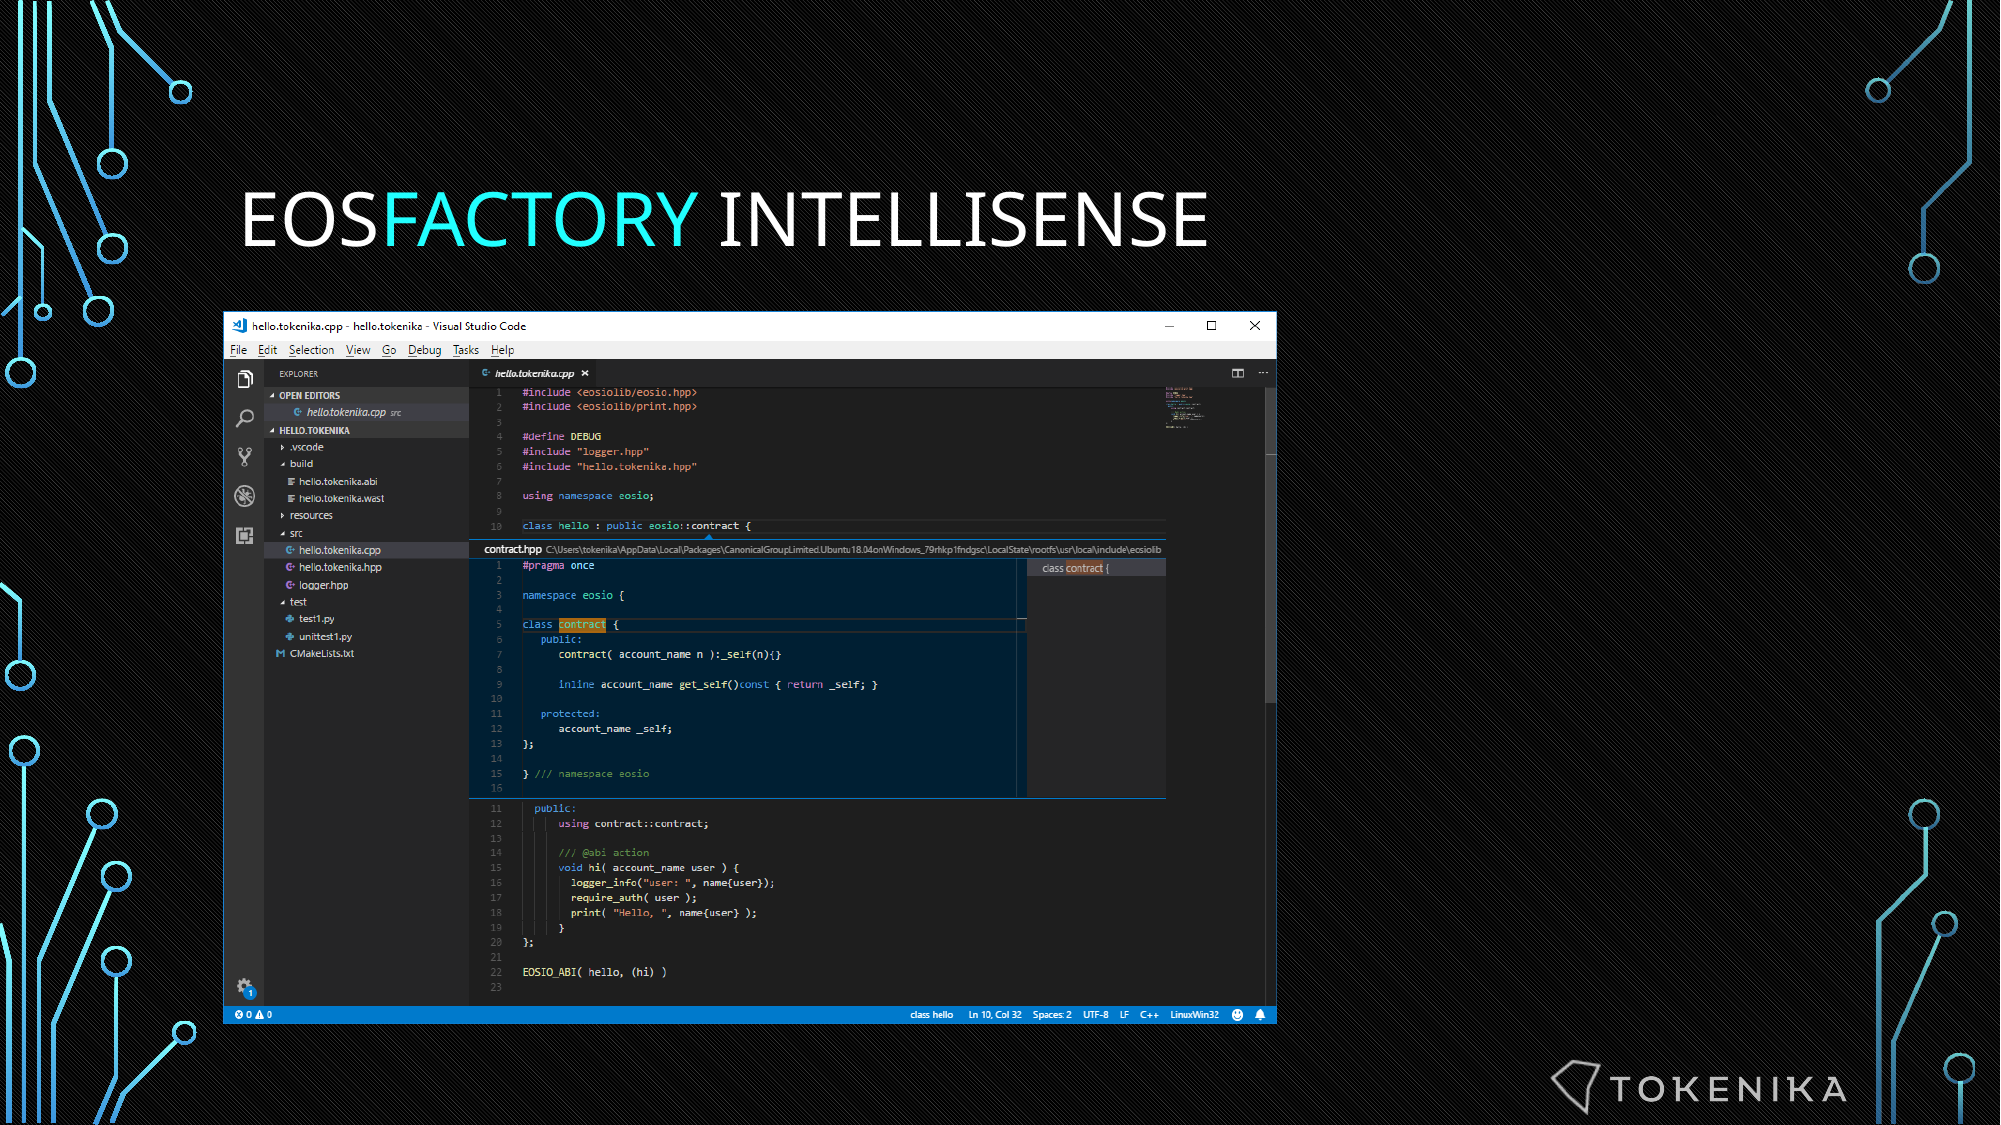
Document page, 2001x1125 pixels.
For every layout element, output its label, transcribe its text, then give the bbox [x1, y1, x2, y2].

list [223, 311, 1277, 1024]
picture [1538, 1049, 1847, 1125]
title eosFactory IntelliSense [223, 101, 1849, 344]
